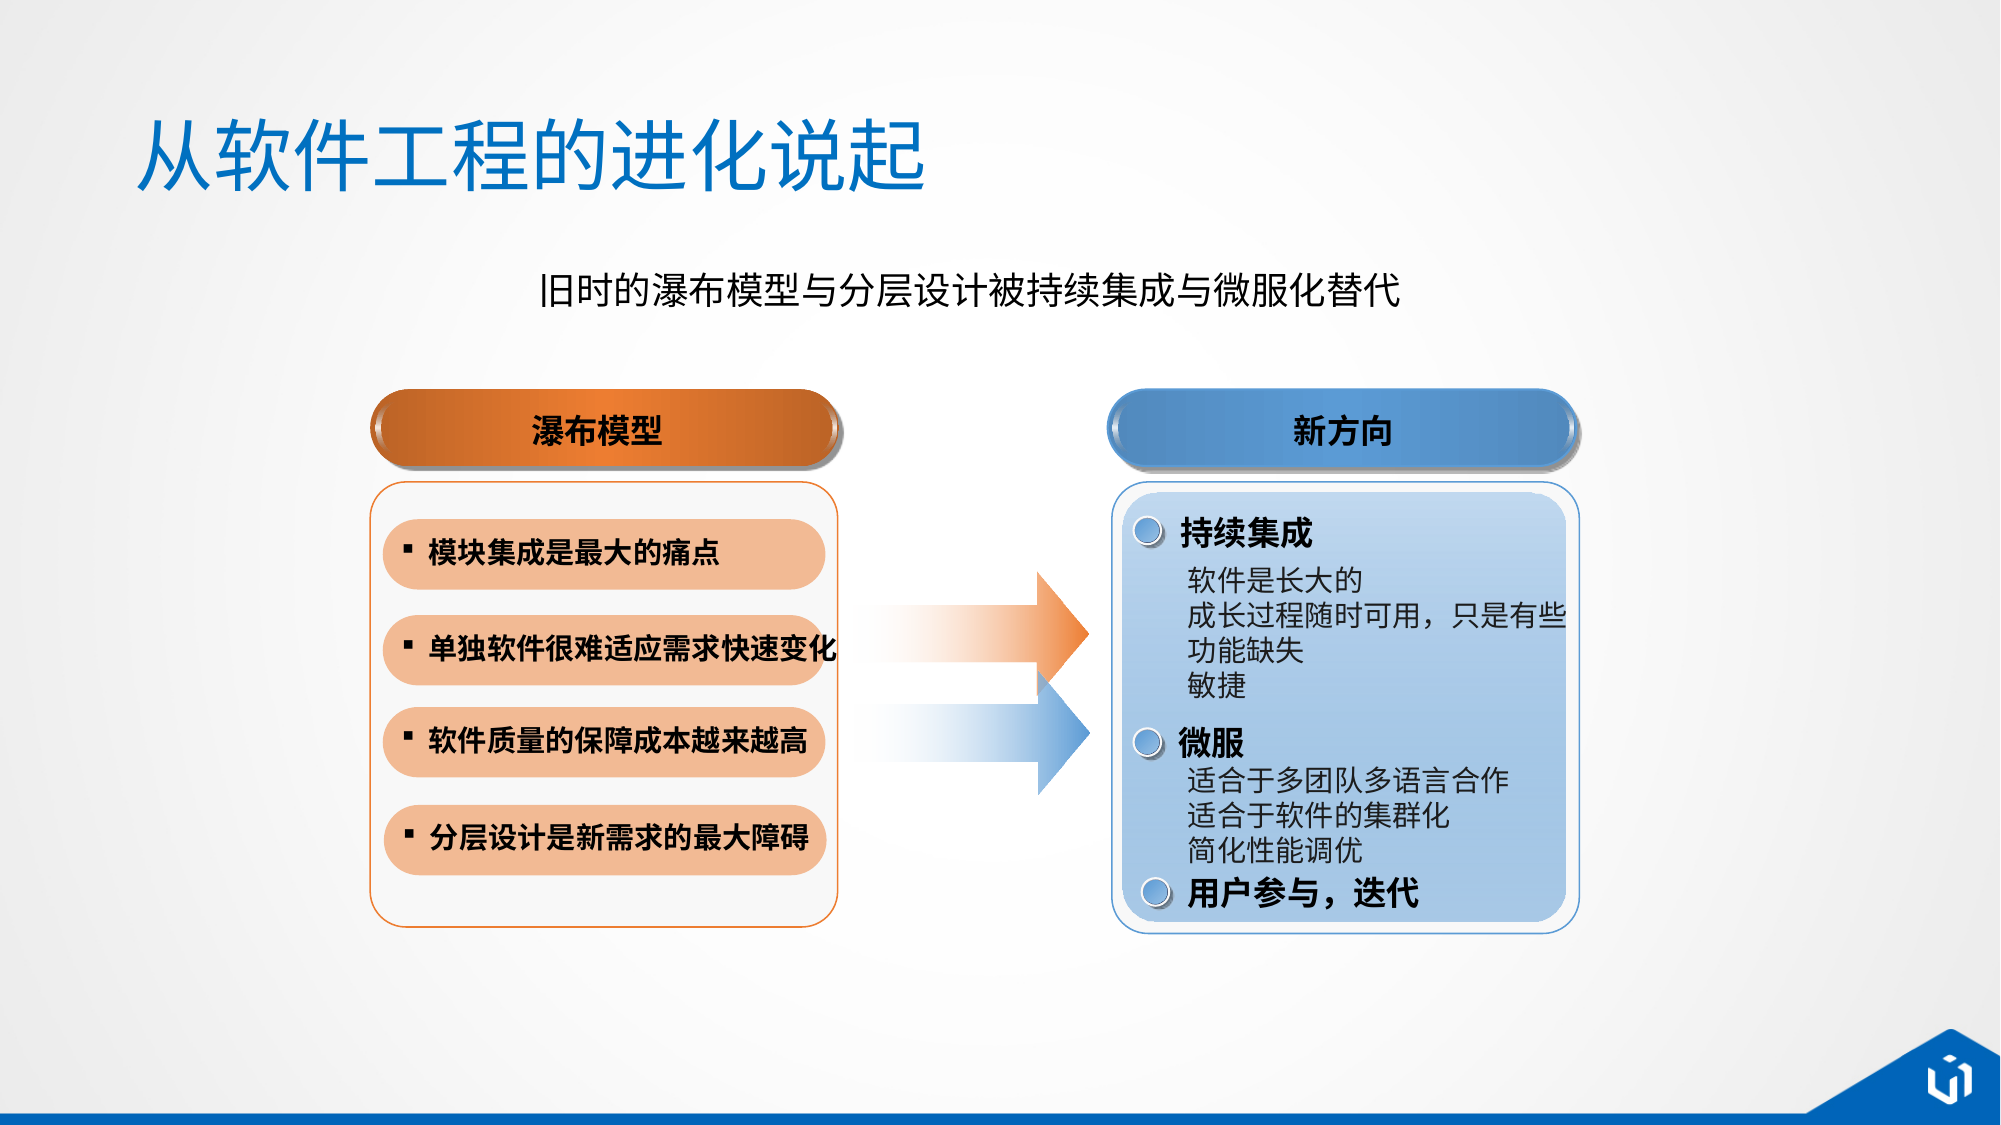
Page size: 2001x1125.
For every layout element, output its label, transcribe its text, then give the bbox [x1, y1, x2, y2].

text_box [1111, 481, 1580, 934]
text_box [370, 389, 839, 466]
text_box 旧时的瀑布模型与分层设计被持续集成与微服化替代 [382, 259, 1558, 320]
text_box [382, 539, 386, 570]
text_box [393, 804, 817, 816]
text_box [392, 615, 816, 626]
text_box [382, 727, 386, 757]
text_box 模块集成是最大的痛点 [386, 531, 736, 578]
text_box 软件质量的保障成本越来越高 [386, 718, 824, 765]
title 从软件工程的进化说起 [119, 82, 1881, 236]
picture [0, 0, 2001, 1125]
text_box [1133, 728, 1162, 756]
text_box 单独软件很难适应需求快速变化 [386, 626, 853, 674]
text_box [392, 707, 816, 718]
text_box 分层设计是新需求的最大障碍 [387, 816, 825, 863]
text_box 持续集成 [1150, 505, 1329, 560]
text_box 适合于多团队多语言合作 适合于软件的集群化 简化性能调优 [1173, 755, 1586, 875]
text_box 用户参与，迭代 [1157, 864, 1435, 920]
text_box 软件是长大的 成长过程随时可用，只是有些功能缺失 敏捷 [1173, 555, 1586, 710]
text_box [391, 519, 826, 590]
text_box [370, 481, 838, 927]
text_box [1133, 516, 1162, 545]
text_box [1107, 389, 1577, 466]
text_box [851, 571, 1089, 682]
text_box [851, 670, 1090, 795]
text_box [391, 765, 817, 778]
text_box [383, 825, 387, 855]
text_box 微服 [1147, 715, 1260, 770]
text_box [1122, 492, 1566, 922]
text_box [392, 674, 817, 686]
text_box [1141, 878, 1170, 906]
text_box [392, 863, 818, 876]
text_box [382, 635, 386, 665]
